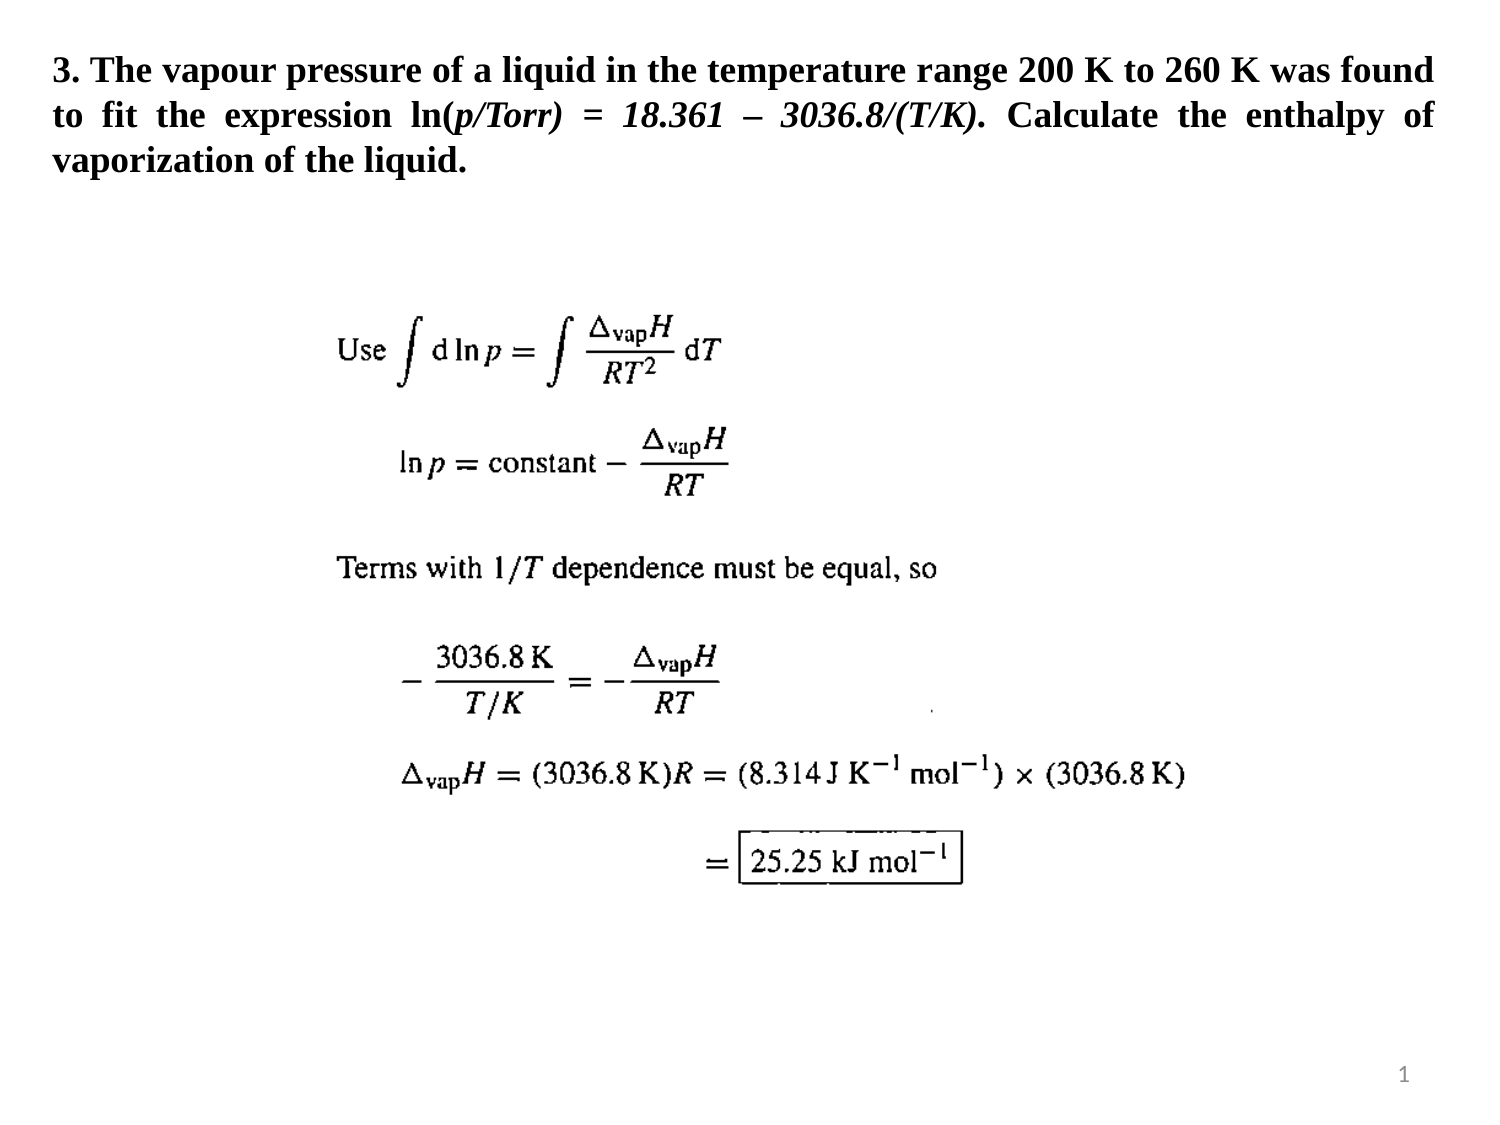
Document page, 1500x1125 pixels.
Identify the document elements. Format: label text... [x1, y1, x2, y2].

slide_number 1 [1074, 1042, 1425, 1103]
picture [299, 299, 1226, 913]
text_box 3. The vapour pressure of a liquid in the temperature range 200 K to 260 K was found to fit the expression ln(p/Torr) = 18.361 – 3036.8/(T/K). Calculate the enthalpy of vaporization of the liquid. [37, 37, 1450, 188]
